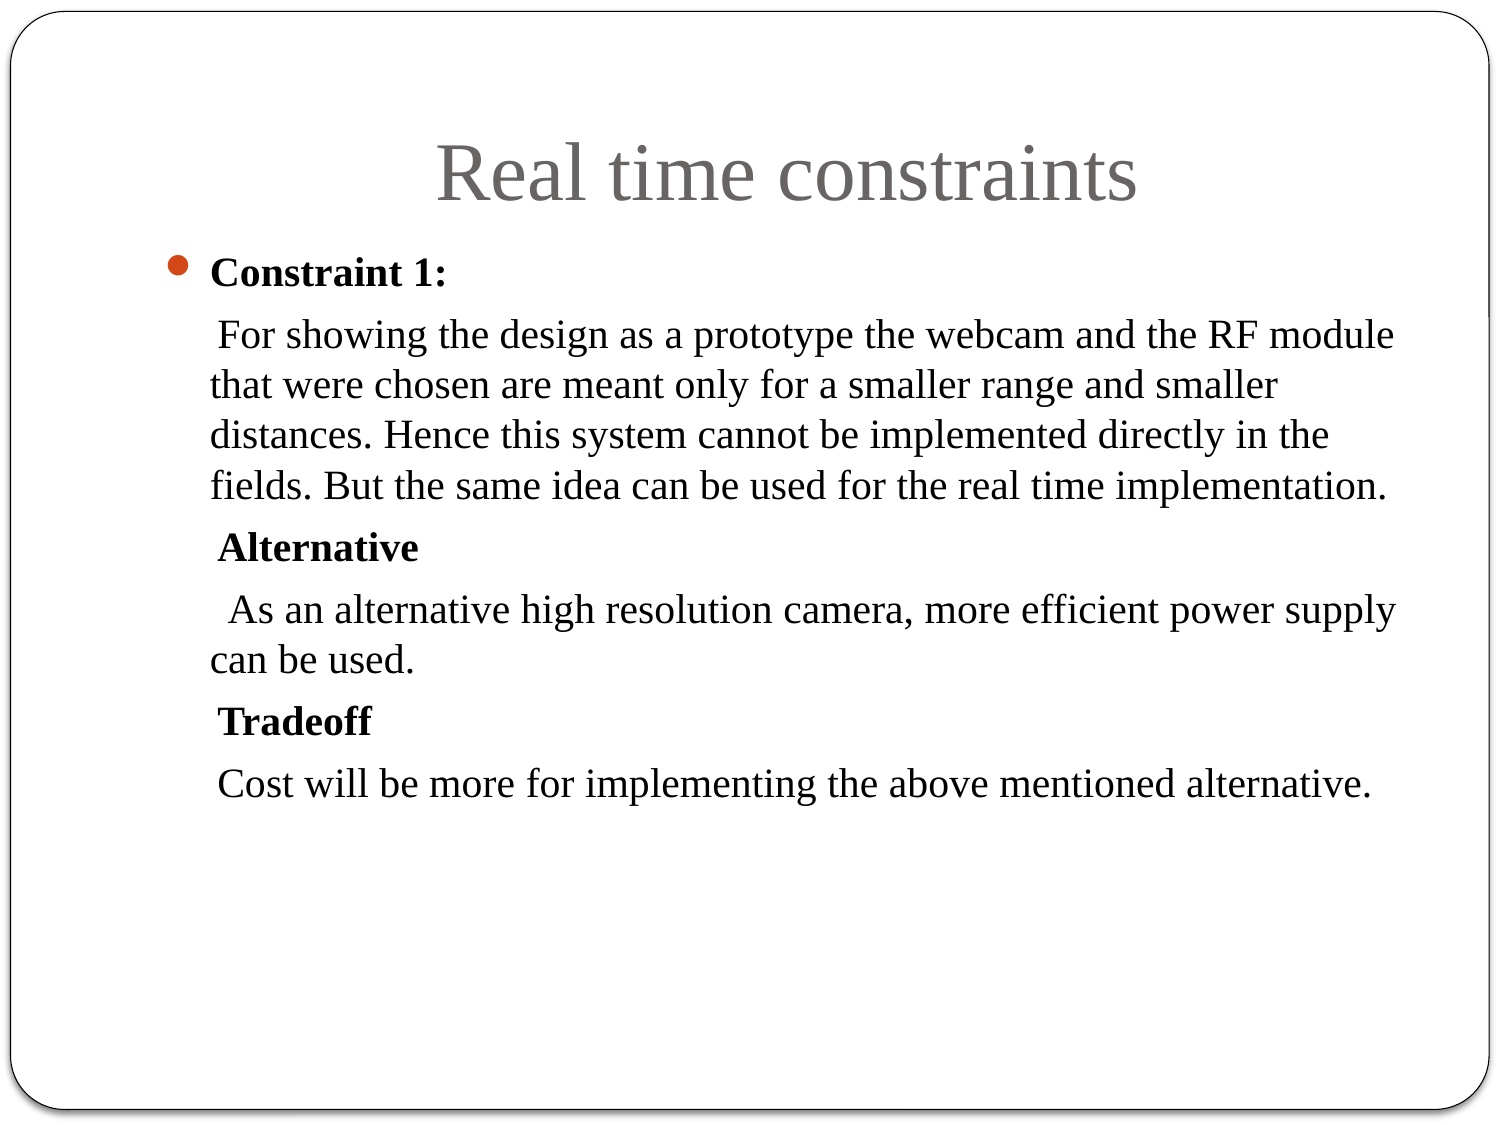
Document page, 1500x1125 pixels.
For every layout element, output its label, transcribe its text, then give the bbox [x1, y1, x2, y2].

title Real time constraints [150, 45, 1425, 233]
list Constraint 1: For showing the design as a prototype the webcam and the RF module that were chosen are meant only for a smaller range and smaller distances. Hence this system cannot be implemented directly in the fields. But the same idea can be used for the real time implementation. Alternative As an alternative high resolution camera, more efficient power supply can be used. Tradeoff Cost will be more for implementing the above mentioned alternative. [150, 237, 1425, 988]
